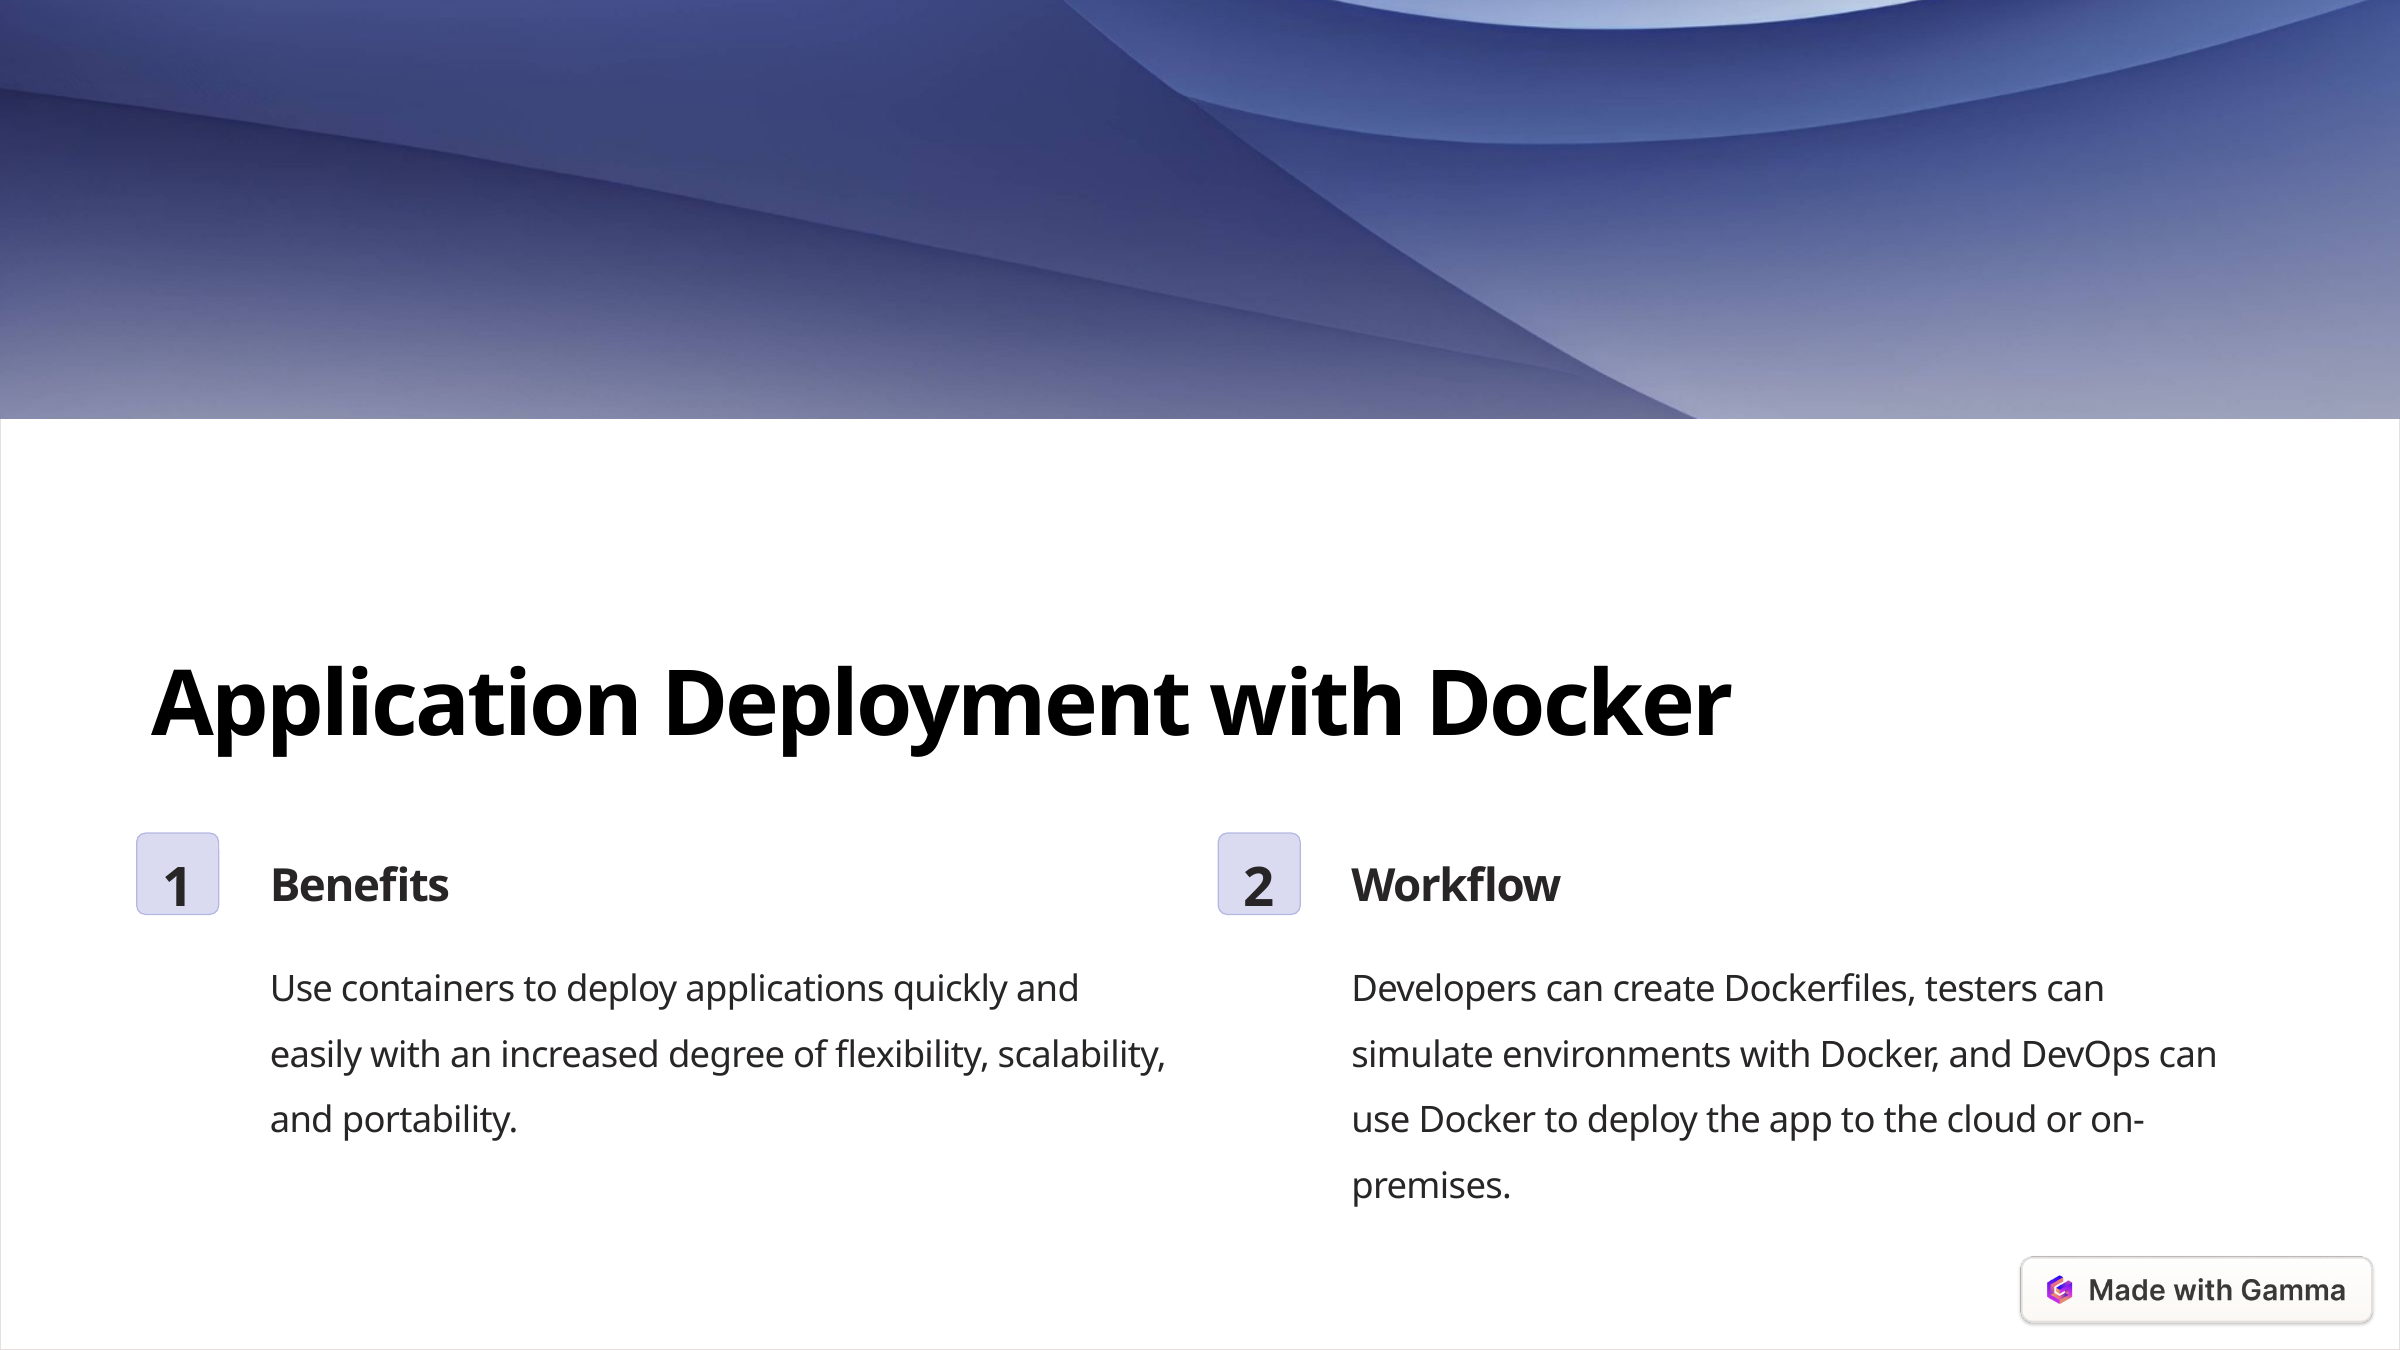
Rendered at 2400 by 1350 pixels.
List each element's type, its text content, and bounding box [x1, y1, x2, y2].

text_box Application Deployment with Docker [136, 627, 1677, 745]
text_box 2 [1242, 838, 1276, 909]
picture [2008, 1244, 2385, 1335]
text_box Use containers to deploy applications quickly and easily with an increased degree of flexibility, scalability, and portability. [255, 935, 1182, 1131]
text_box Workflow [1336, 844, 1702, 904]
text_box [136, 833, 219, 915]
text_box [1218, 833, 1301, 915]
text_box [0, 419, 2400, 1350]
text_box 1 [164, 838, 191, 909]
text_box Benefits [255, 844, 620, 904]
picture [0, 0, 2400, 419]
text_box Developers can create Dockerfiles, testers can simulate environments with Docker, and DevOps can use Docker to deploy the app to the cloud or on-premises. [1336, 935, 2264, 1131]
